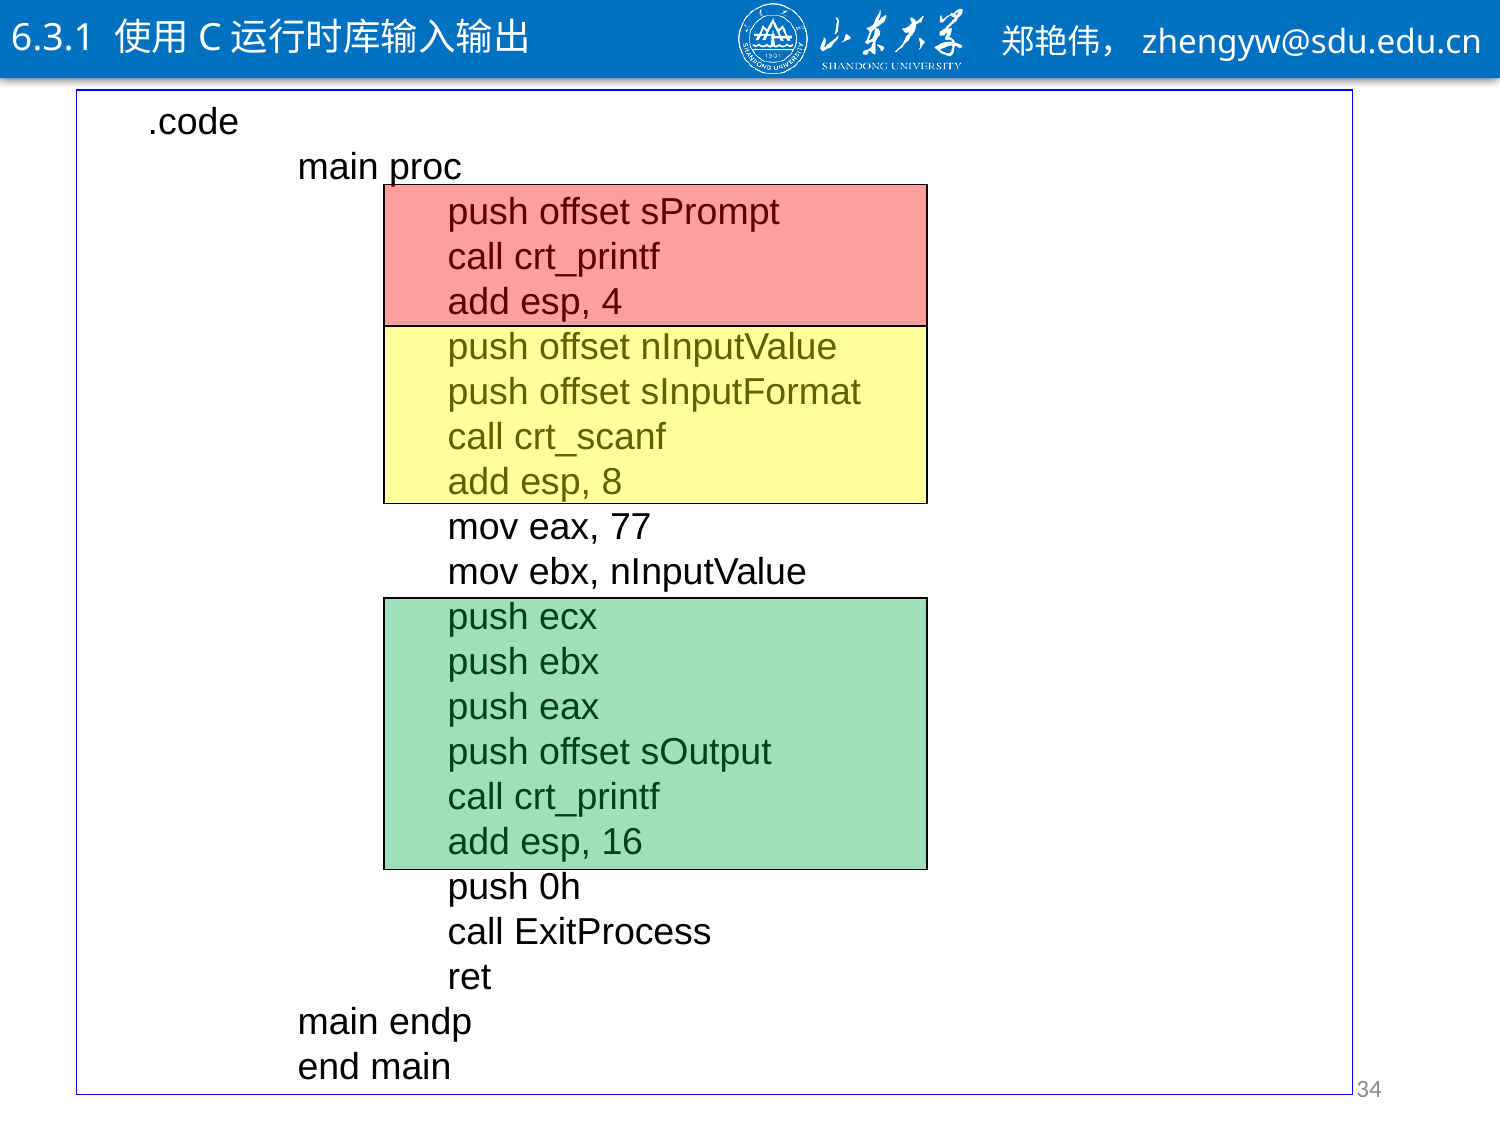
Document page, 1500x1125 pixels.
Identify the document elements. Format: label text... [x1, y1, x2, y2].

text_box 6.3.1 使用C运行时库输入输出 [0, 5, 546, 66]
text_box [383, 597, 928, 870]
slide_number 34 [1059, 1057, 1397, 1118]
picture [738, 3, 963, 74]
text_box [383, 326, 928, 504]
text_box [383, 184, 928, 326]
text_box .code main proc push offset sPrompt call crt_printf add esp, 4 push offset nInputValue push offset sInputFormat call crt_scanf add esp, 8 mov eax, 77 mov ebx, nInputValue push ecx push ebx push eax push offset sOutput call crt_printf add esp, 16 push 0h call ExitProcess ret main endp end main [76, 89, 1353, 1095]
